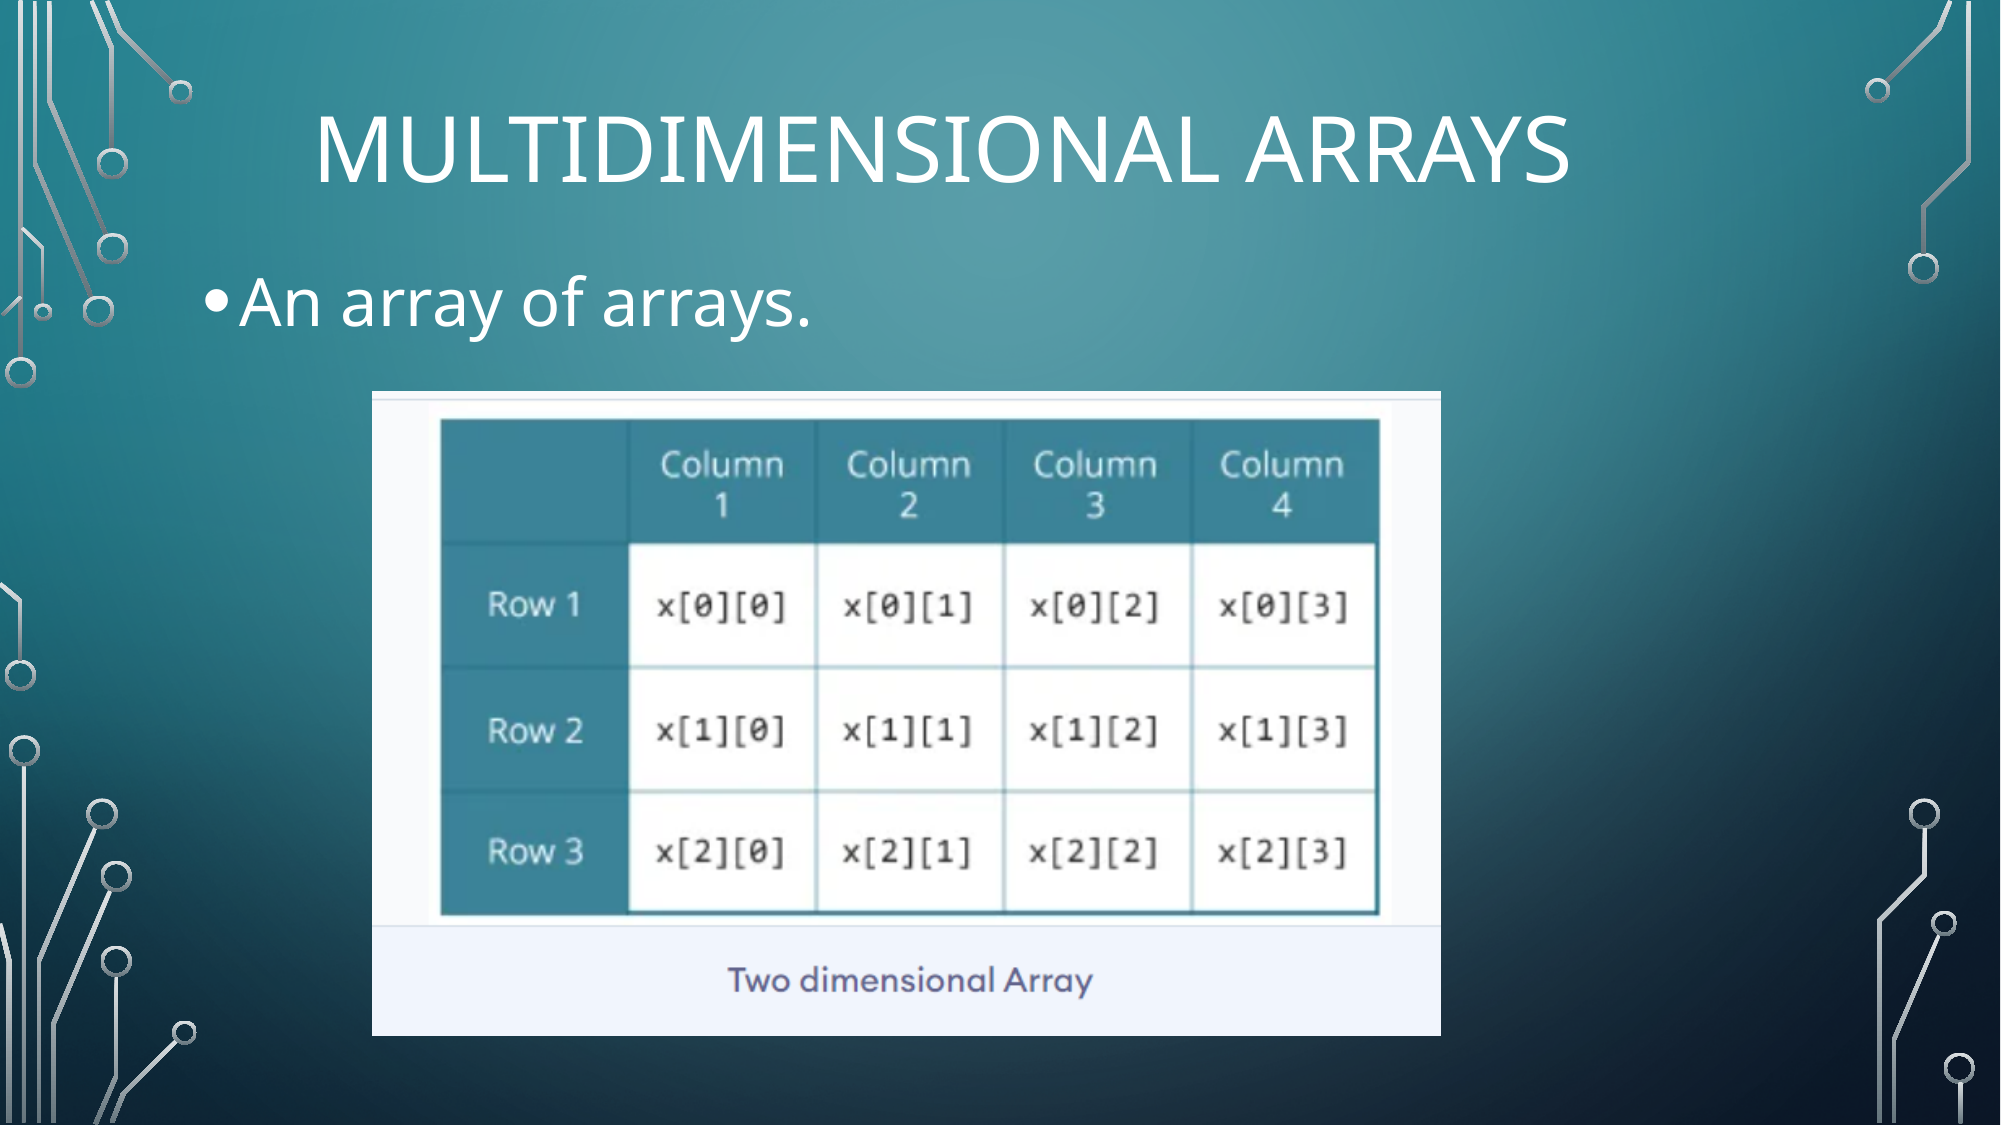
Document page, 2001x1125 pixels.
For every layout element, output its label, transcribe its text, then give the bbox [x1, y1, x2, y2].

list An array of arrays. [187, 236, 1813, 966]
title MULTIDIMENSIONAL ARRAYS [296, 90, 1729, 216]
picture [372, 391, 1442, 1037]
